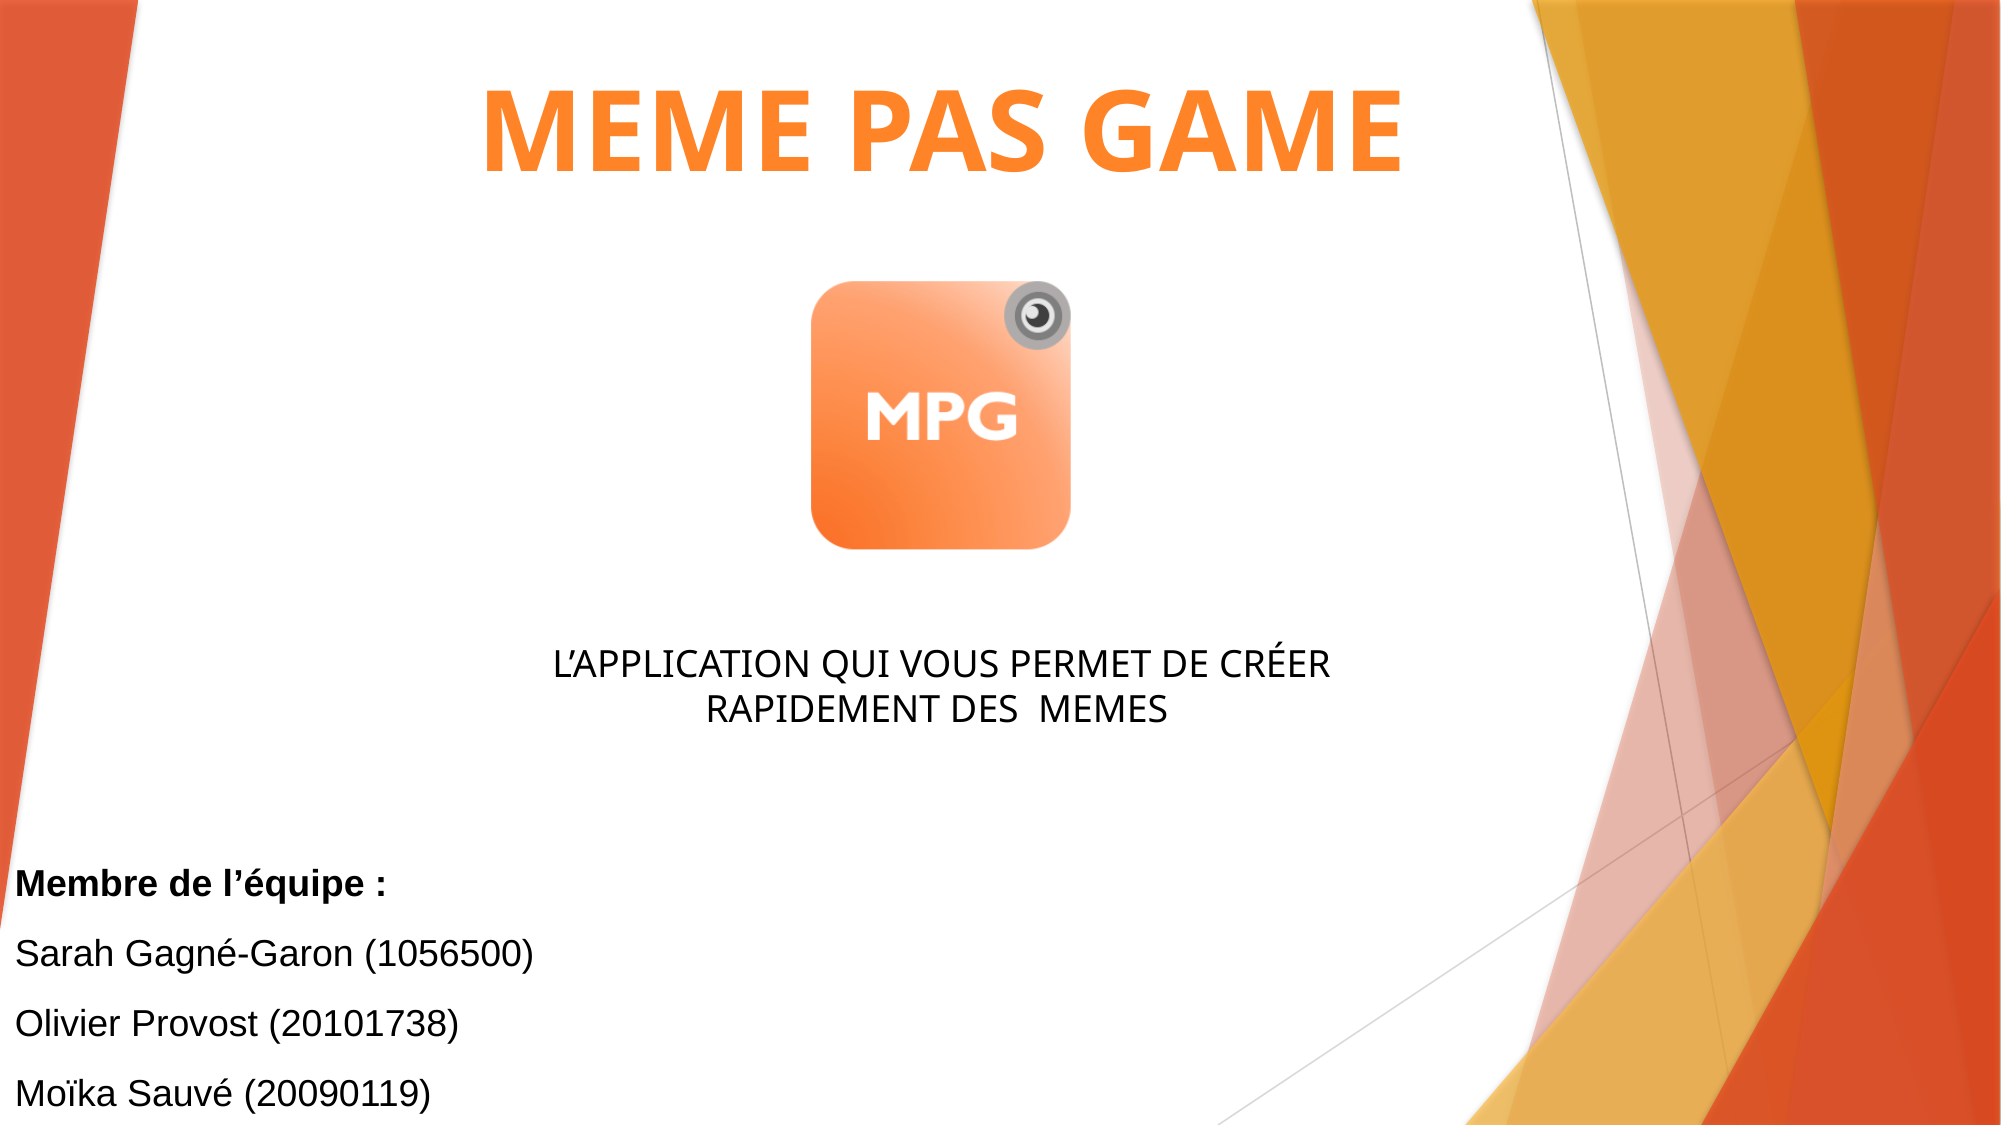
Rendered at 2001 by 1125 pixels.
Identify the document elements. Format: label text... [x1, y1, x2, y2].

text_box Membre de l’équipe : Sarah Gagné-Garon (1056500) Olivier Provost (20101738) Moïka Sauvé (20090119) [0, 781, 1000, 1122]
text_box MEME PAS GAME [461, 51, 1422, 202]
picture [794, 277, 1089, 559]
text_box L’APPLICATION QUI VOUS PERMET DE CRÉER RAPIDEMENT DES MEMES [477, 632, 1407, 738]
